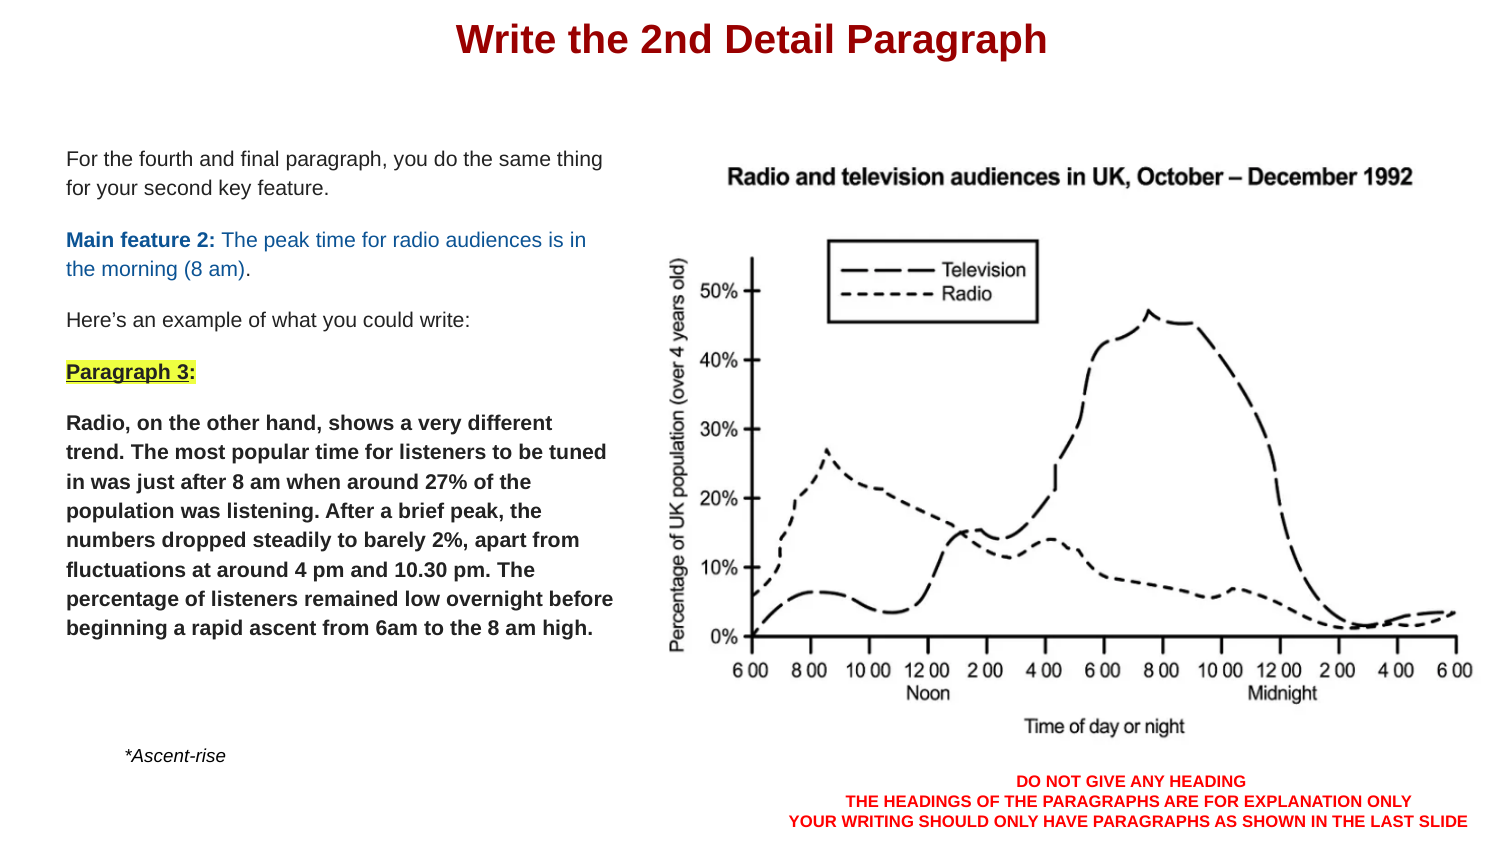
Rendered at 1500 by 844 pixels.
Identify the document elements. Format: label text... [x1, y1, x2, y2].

list For the fourth and final paragraph, you do the same thing for your second key feature. Main feature 2: The peak time for radio audiences is in the morning (8 am). Here’s an example of what you could write: Paragraph 3: Radio, on the other hand, shows a very different trend. The most popular time for listeners to be tuned in was just after 8 am when around 27% of the population was listening. After a brief peak, the numbers dropped steadily to barely 2%, apart from fluctuations at around 4 pm and 10.30 pm. The percentage of listeners remained low overnight before beginning a rapid ascent from 6am to the 8 am high. [51, 126, 631, 687]
title Write the 2nd Detail Paragraph [51, 0, 1449, 78]
picture [630, 145, 1500, 750]
text_box DO NOT GIVE ANY HEADING THE HEADINGS OF THE PARAGRAPHS ARE FOR EXPLANATION ONLY YOUR WRITING SHOULD ONLY HAVE PARAGRAPHS AS SHOWN IN THE LAST SLIDE [728, 758, 1500, 838]
text_box *Ascent-rise [109, 735, 507, 774]
